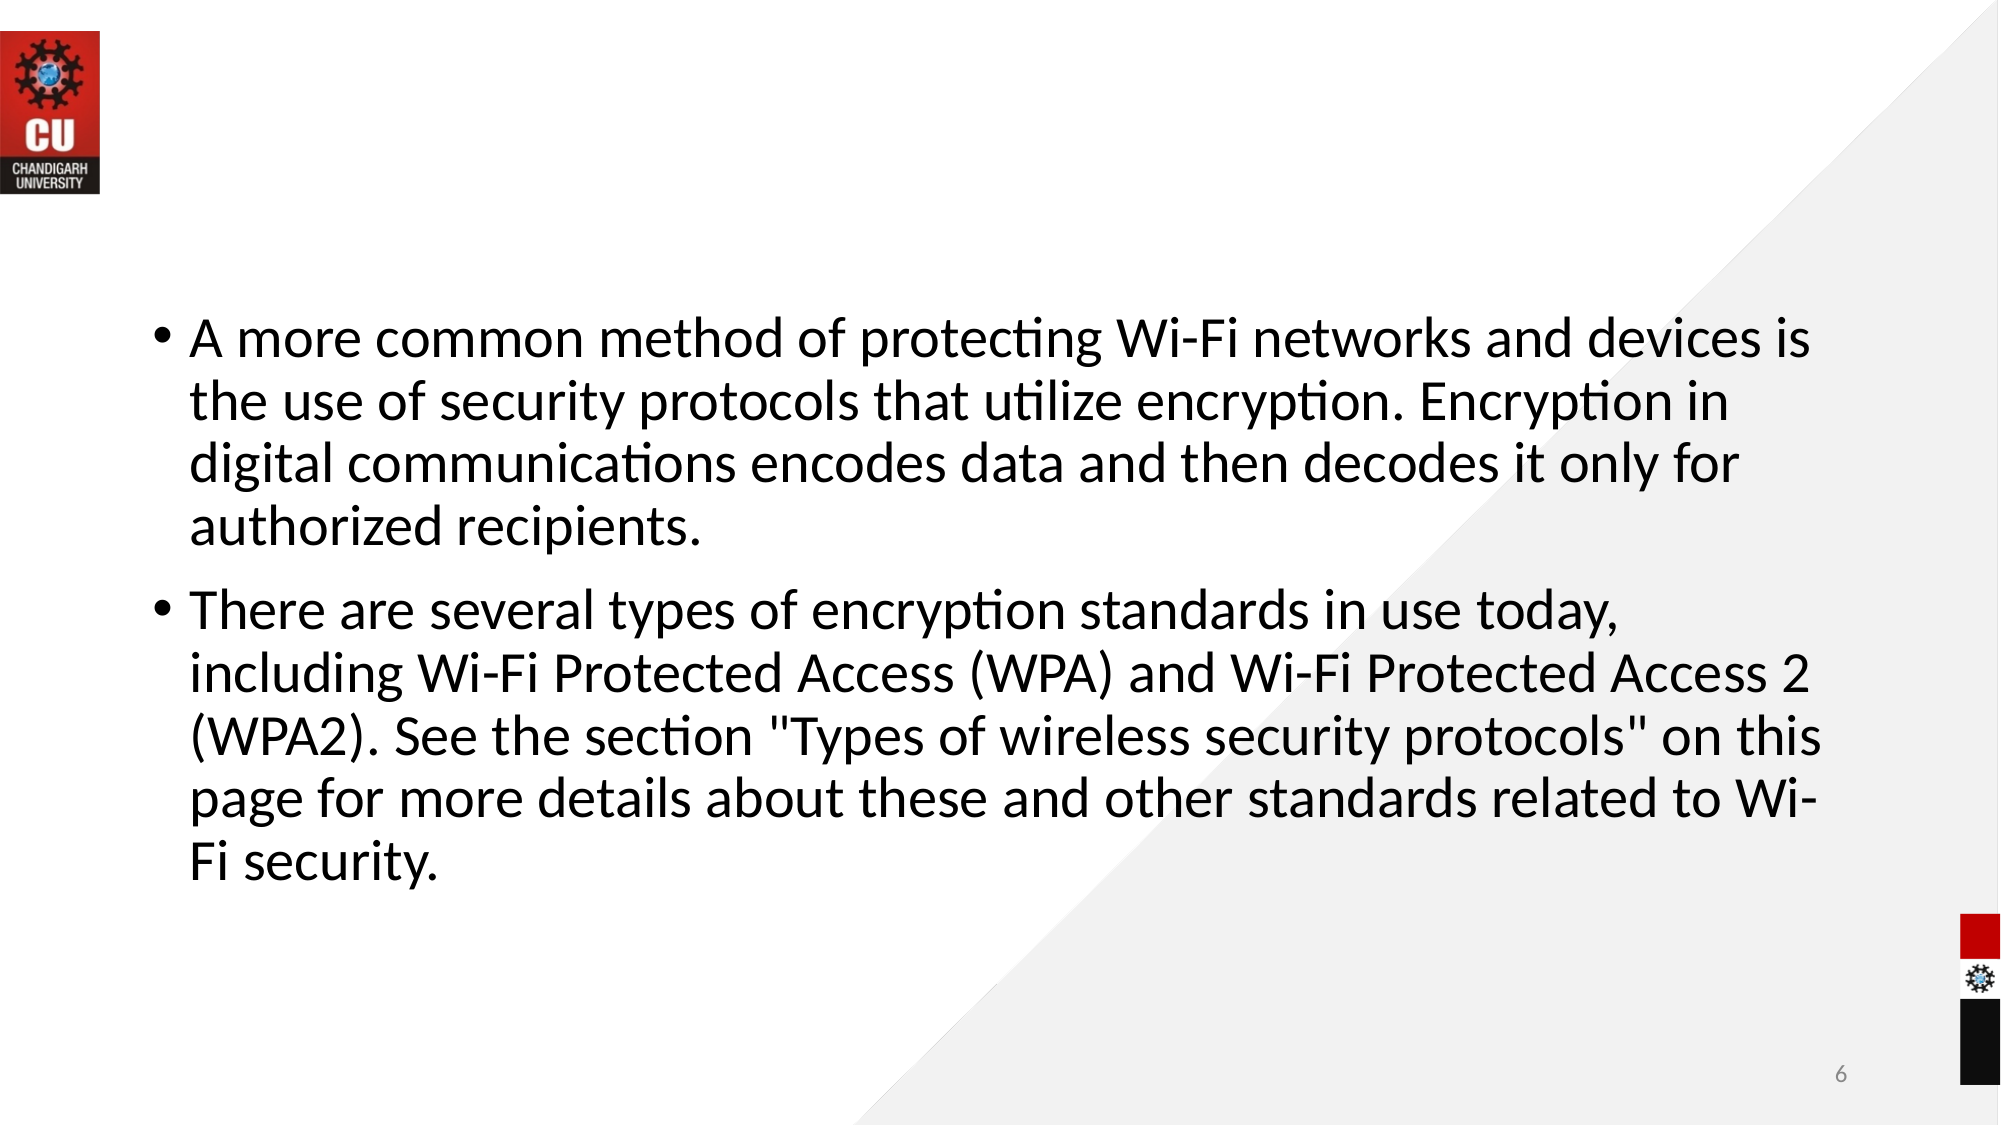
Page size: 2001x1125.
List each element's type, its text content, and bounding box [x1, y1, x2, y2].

picture [0, 0, 2001, 1125]
list A more common method of protecting Wi-Fi networks and devices is the use of security protocols that utilize encryption. Encryption in digital communications encodes data and then decodes it only for authorized recipients. There are several types of encryption standards in use today, including Wi-Fi Protected Access (WPA) and Wi-Fi Protected Access 2 (WPA2). See the section "Types of wireless security protocols" on this page for more details about these and other standards related to Wi-Fi security. [137, 299, 1863, 1014]
slide_number 6 [1412, 1042, 1863, 1103]
